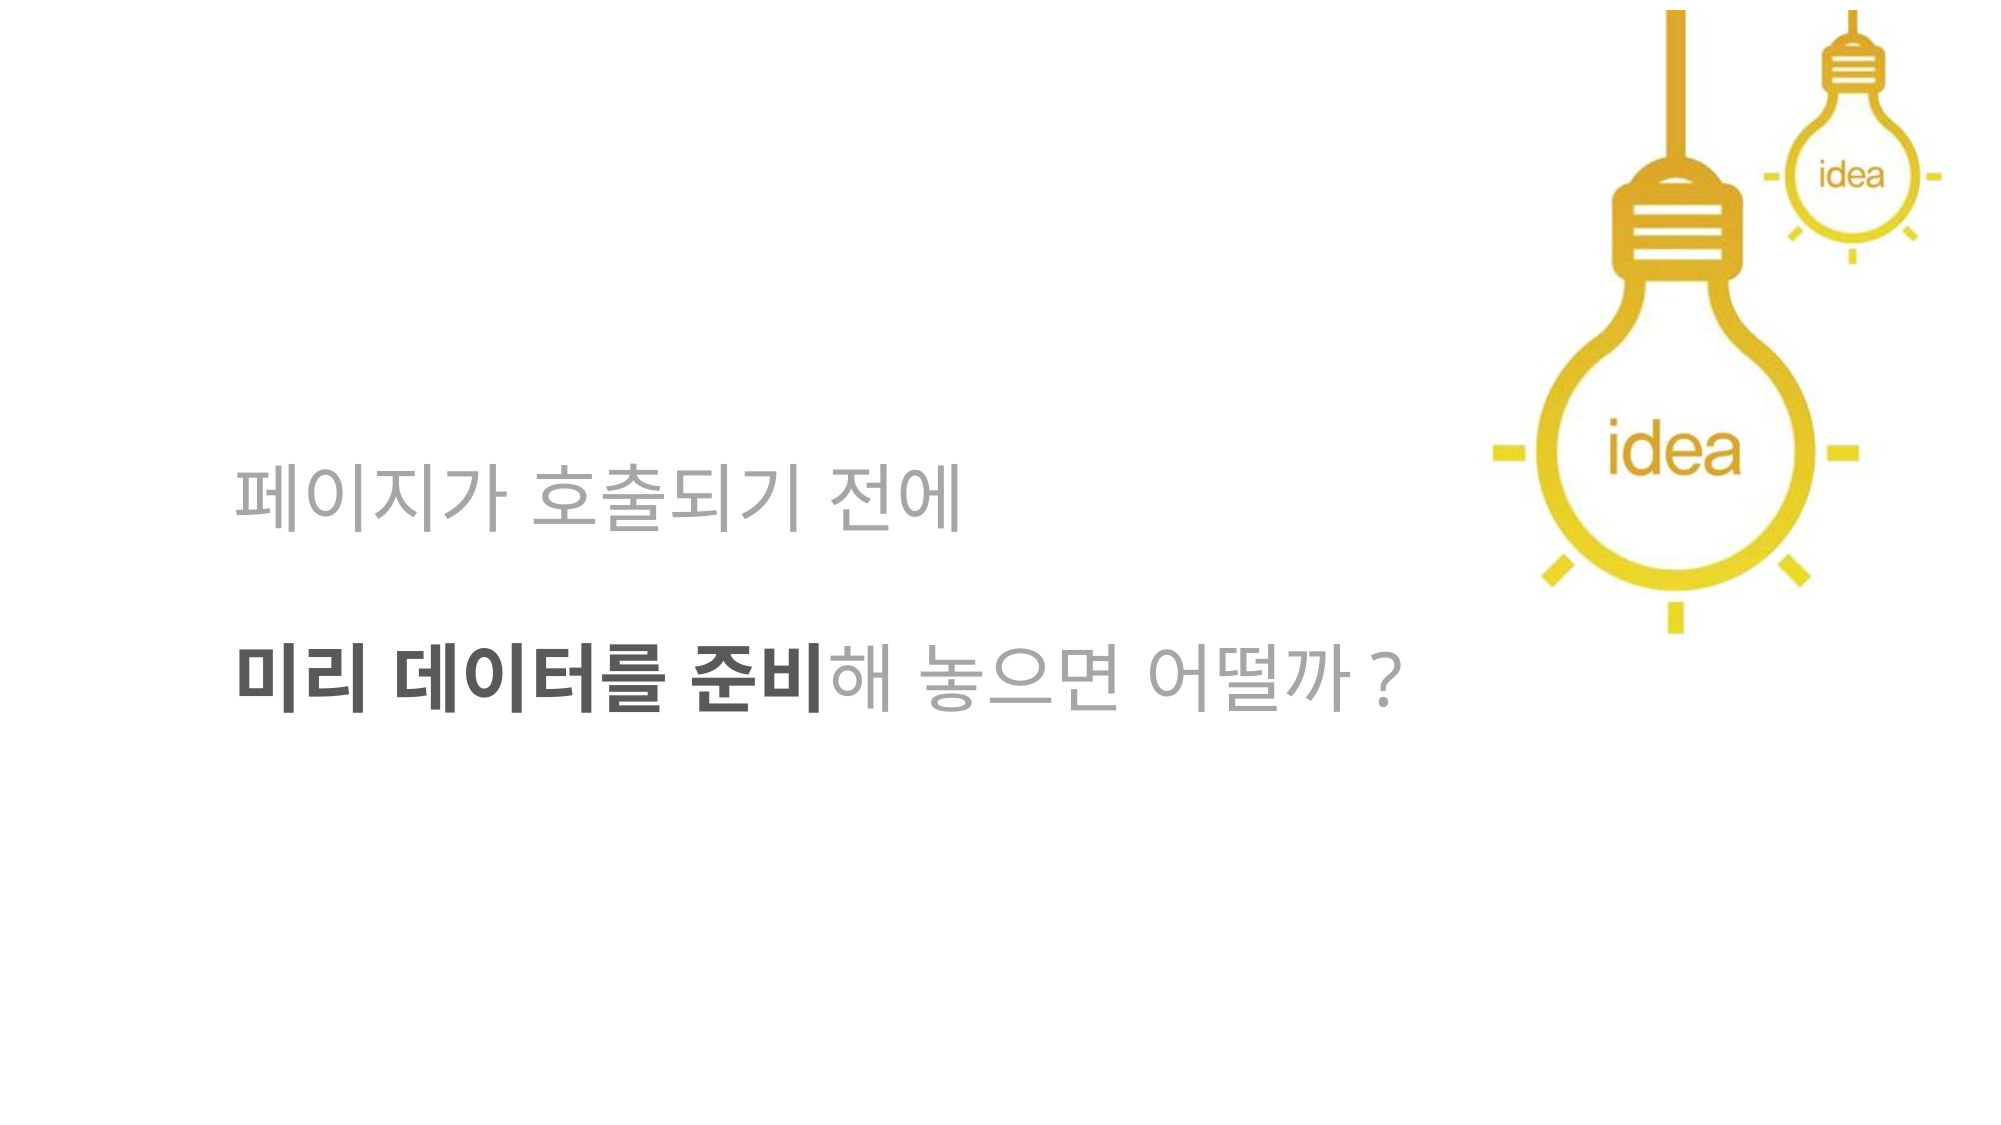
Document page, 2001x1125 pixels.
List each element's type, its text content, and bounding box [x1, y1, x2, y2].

text_box 페이지가 호출되기 전에 미리 데이터를 준비해 놓으면 어떨까? [219, 443, 1419, 729]
picture [1464, 10, 1952, 639]
